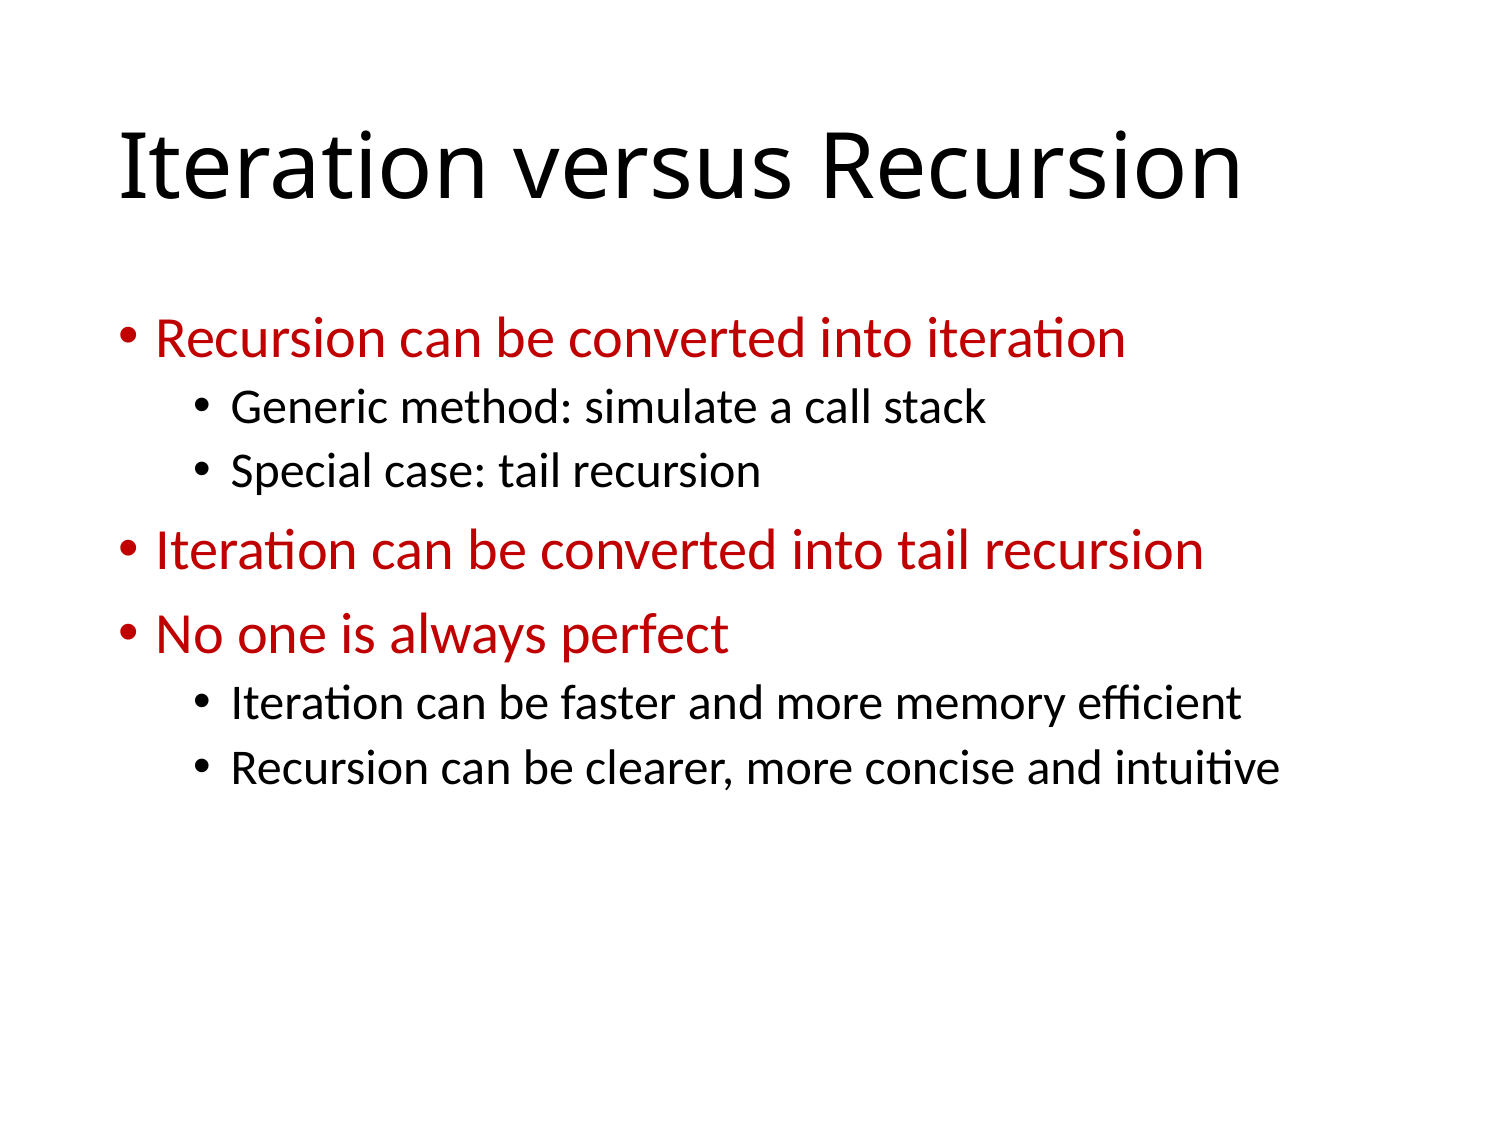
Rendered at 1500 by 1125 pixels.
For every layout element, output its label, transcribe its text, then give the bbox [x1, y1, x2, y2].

title Iteration versus Recursion [103, 59, 1397, 278]
list Recursion can be converted into iteration Generic method: simulate a call stack Special case: tail recursion Iteration can be converted into tail recursion No one is always perfect Iteration can be faster and more memory efficient Recursion can be clearer, more concise and intuitive [103, 299, 1397, 1014]
